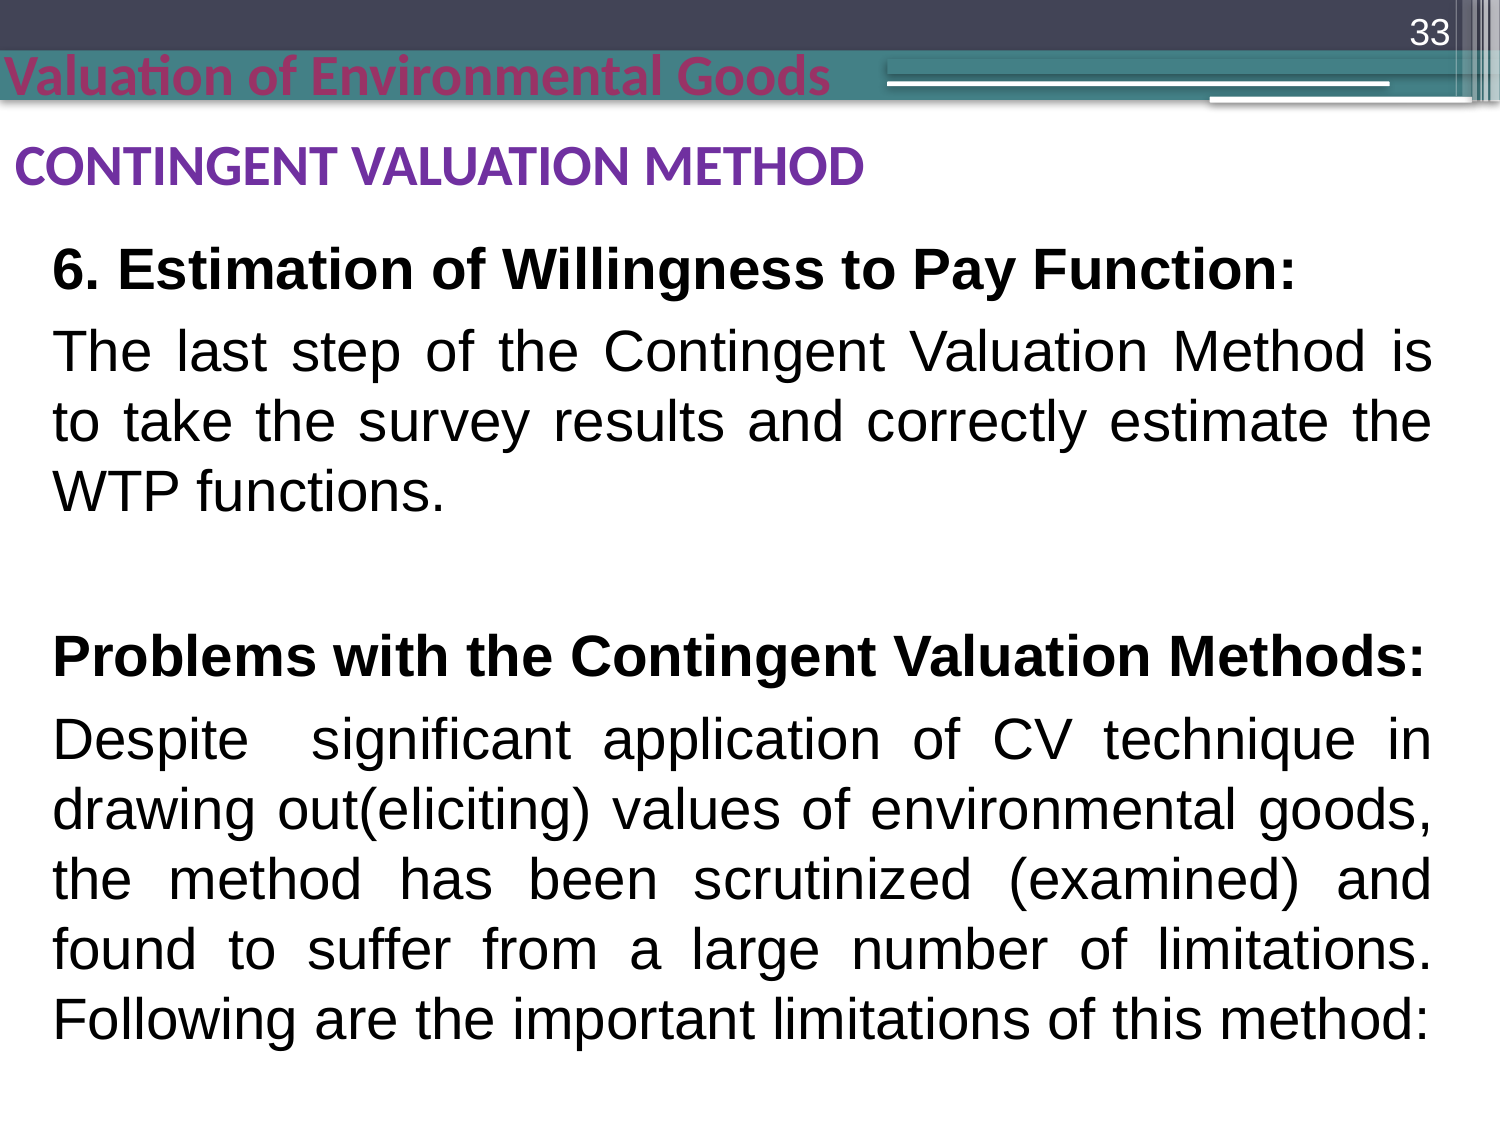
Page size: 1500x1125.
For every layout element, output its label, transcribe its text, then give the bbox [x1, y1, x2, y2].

slide_number 33 [1340, 0, 1466, 61]
text_box CONTINGENT VALUATION METHOD [0, 124, 1425, 200]
text_box 6. Estimation of Willingness to Pay Function: The last step of the Contingent Valuation Method is to take the survey results and correctly estimate the WTP functions. Problems with the Contingent Valuation Methods: Despite significant application of CV technique in drawing out(eliciting) values of environmental goods, the method has been scrutinized (examined) and found to suffer from a large number of limitations. Following are the important limitations of this method: [37, 223, 1450, 1059]
